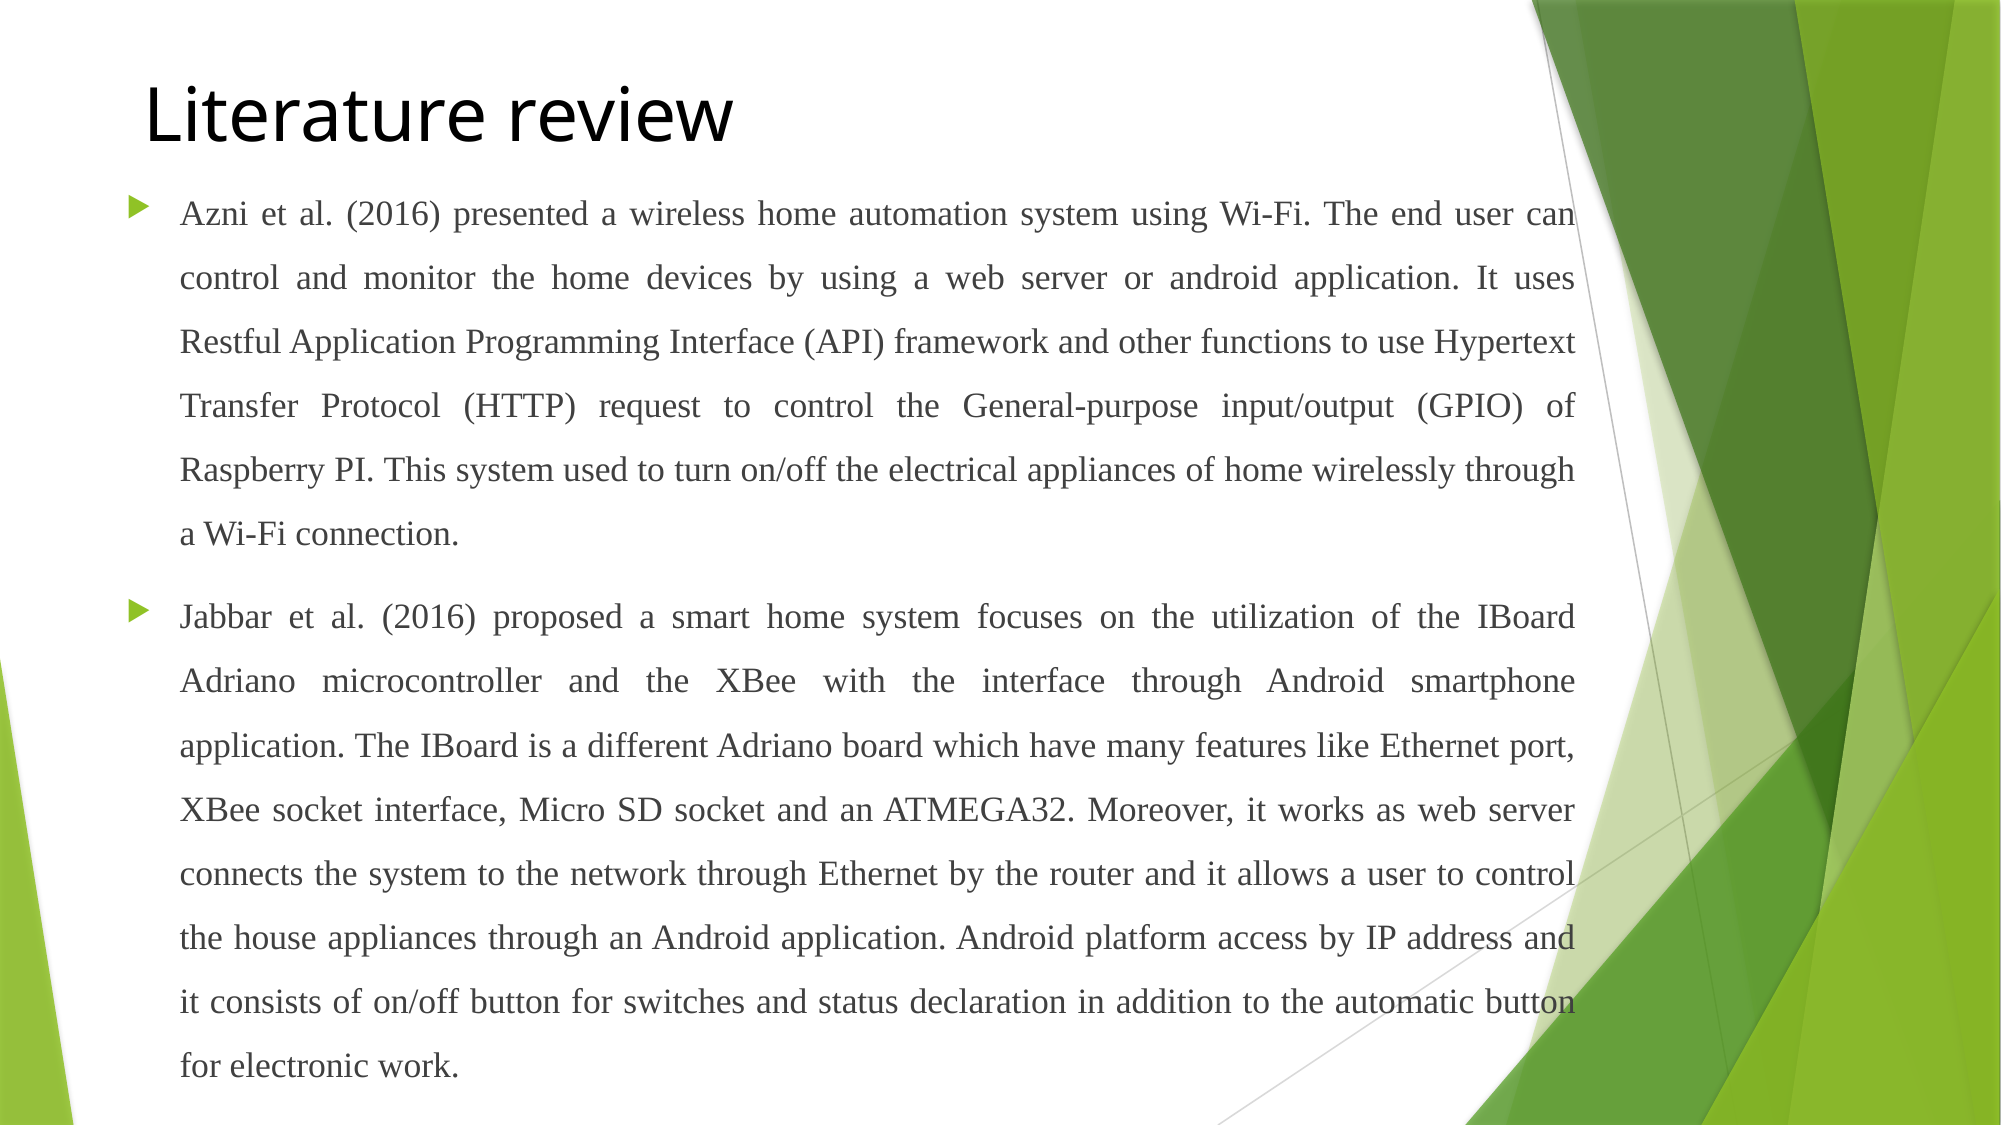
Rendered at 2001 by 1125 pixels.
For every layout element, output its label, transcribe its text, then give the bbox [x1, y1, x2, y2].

title Literature review [128, 59, 1539, 160]
list Azni et al. (2016) presented a wireless home automation system using Wi-Fi. The end user can control and monitor the home devices by using a web server or android application. It uses Restful Application Programming Interface (API) framework and other functions to use Hypertext Transfer Protocol (HTTP) request to control the General-purpose input/output (GPIO) of Raspberry PI. This system used to turn on/off the electrical appliances of home wirelessly through a Wi-Fi connection. Jabbar et al. (2016) proposed a smart home system focuses on the utilization of the IBoard Adriano microcontroller and the XBee with the interface through Android smartphone application. The IBoard is a different Adriano board which have many features like Ethernet port, XBee socket interface, Micro SD socket and an ATMEGA32. Moreover, it works as web server connects the system to the network through Ethernet by the router and it allows a user to control the house appliances through an Android application. Android platform access by IP address and it consists of on/off button for switches and status declaration in addition to the automatic button for electronic work. [111, 160, 1593, 1095]
